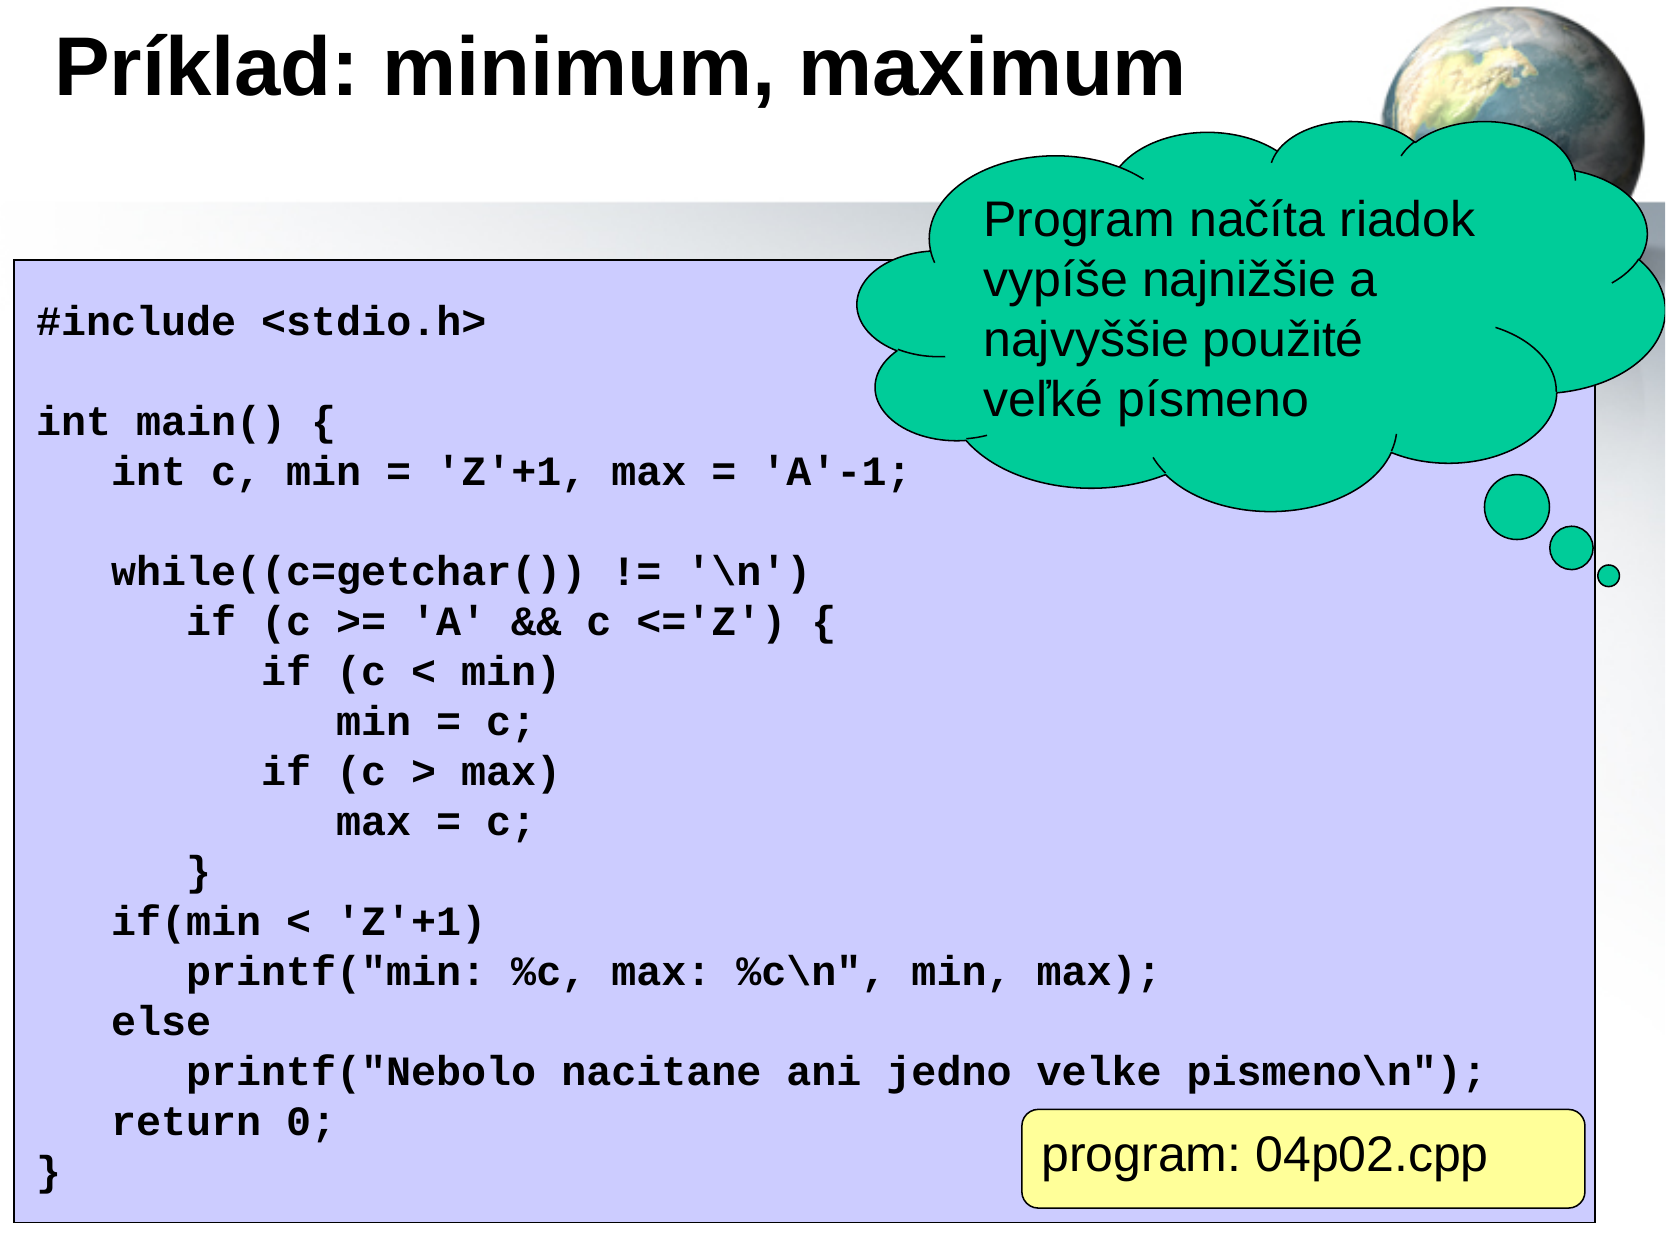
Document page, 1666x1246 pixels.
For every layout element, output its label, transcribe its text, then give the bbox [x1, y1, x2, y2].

picture [1375, 0, 1666, 303]
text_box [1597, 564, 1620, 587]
text_box #include <stdio.h> int main() { int c, min = 'Z'+1, max = 'A'-1; while((c=getchar()) != '\n') if (c >= 'A' && c <='Z') { if (c < min) min = c; if (c > max) max = c; } if(min < 'Z'+1) printf("min: %c, max: %c\n", min, max); else printf("Nebolo nacitane ani jedno velke pismeno\n"); return 0; } [21, 286, 1502, 1202]
text_box program: 04p02.cpp [1021, 1109, 1585, 1209]
title Príklad: minimum, maximum [37, 0, 1375, 139]
text_box Program načíta riadok vypíše najnižšie a najvyššie použité veľké písmeno [1484, 474, 1550, 540]
picture [1255, 139, 1288, 150]
text_box Program načíta riadok vypíše najnižšie a najvyššie použité veľké písmeno [856, 121, 1666, 512]
text_box [14, 260, 1595, 1223]
text_box Program načíta riadok vypíše najnižšie a najvyššie použité veľké písmeno [1549, 526, 1594, 570]
picture [0, 0, 1666, 1246]
